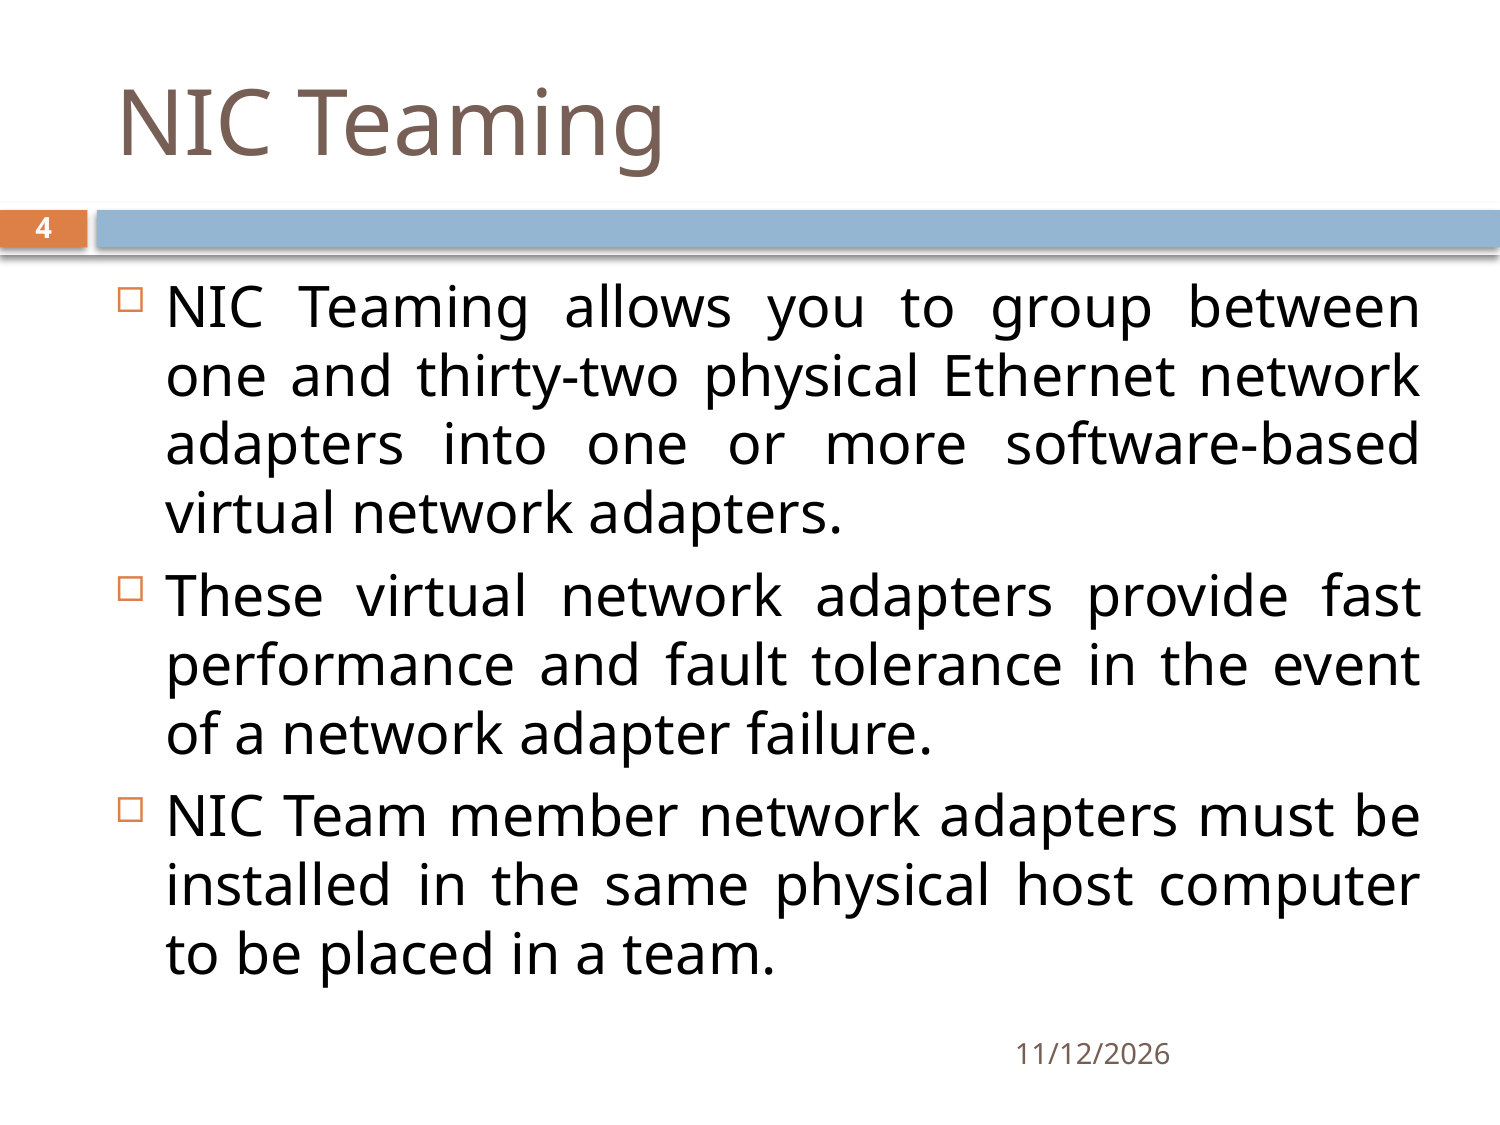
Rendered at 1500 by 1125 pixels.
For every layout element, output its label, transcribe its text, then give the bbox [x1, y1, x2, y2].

slide_number 4 [0, 208, 88, 249]
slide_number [999, 1025, 1438, 1085]
list NIC Teaming allows you to group between one and thirty-two physical Ethernet network adapters into one or more software-based virtual network adapters. These virtual network adapters provide fast performance and fault tolerance in the event of a network adapter failure. NIC Team member network adapters must be installed in the same physical host computer to be placed in a team. [100, 262, 1438, 1000]
title NIC Teaming [100, 37, 1438, 200]
